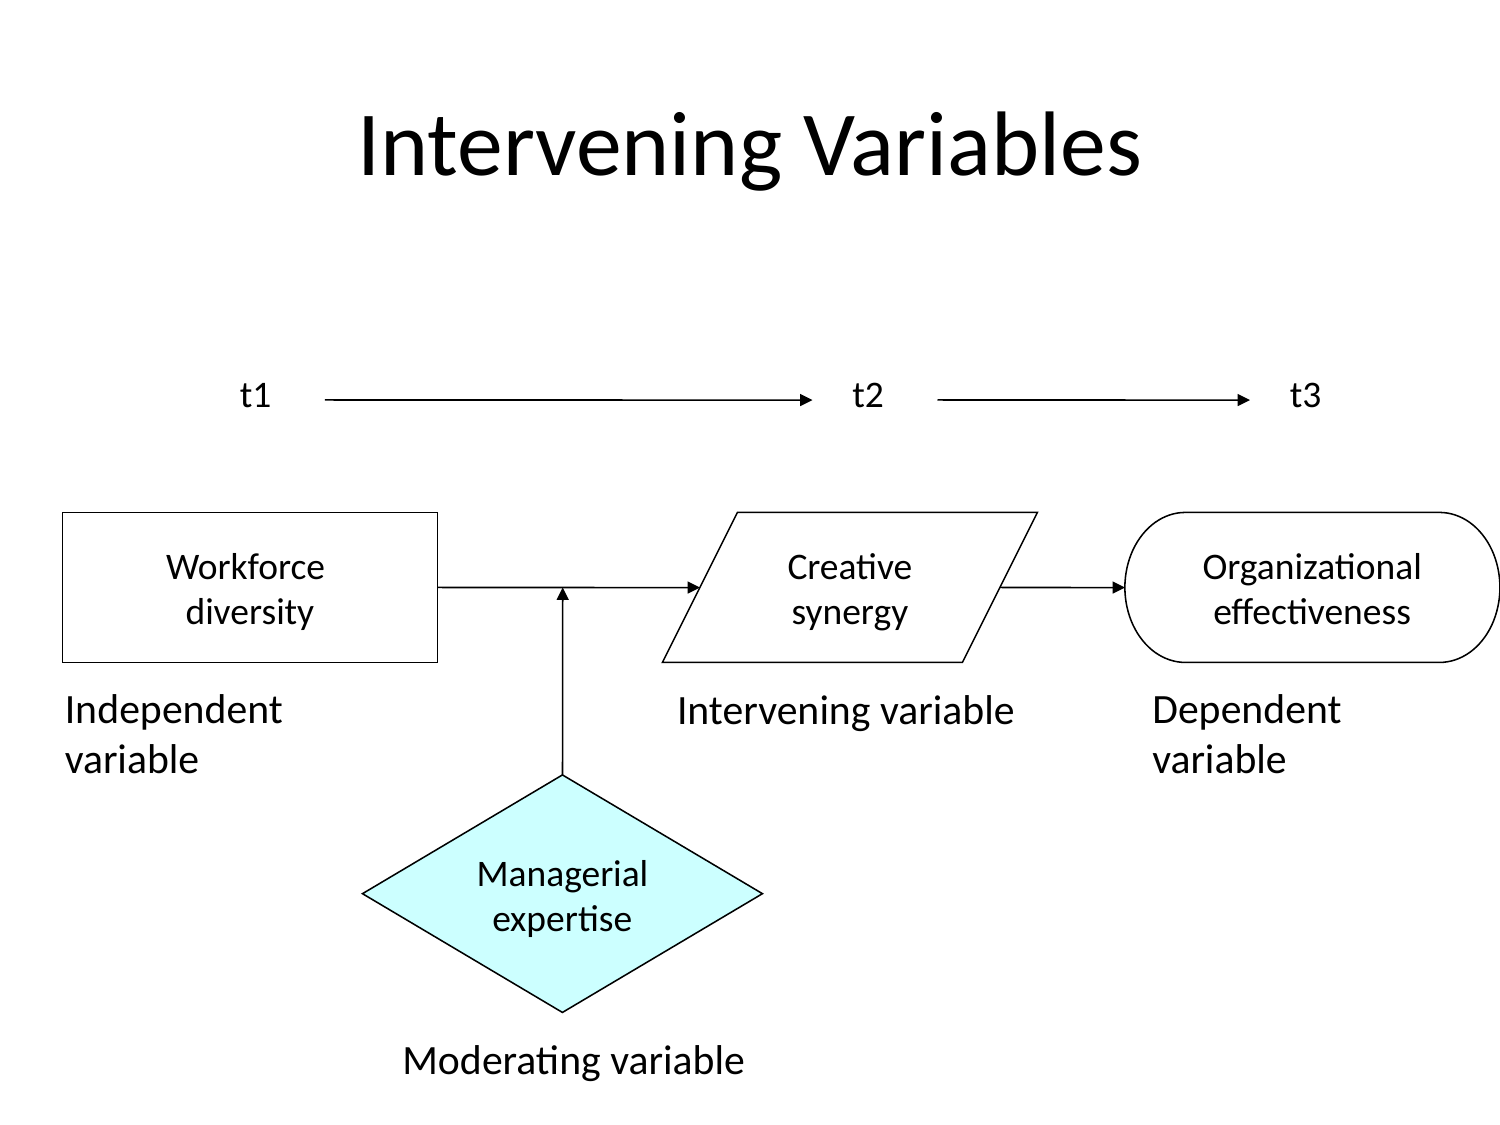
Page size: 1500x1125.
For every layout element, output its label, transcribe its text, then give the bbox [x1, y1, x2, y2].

text_box t2 [837, 362, 913, 423]
text_box [324, 393, 813, 407]
text_box [556, 587, 569, 774]
text_box [1001, 581, 1126, 594]
text_box Managerial expertise [362, 774, 763, 1013]
text_box t3 [1274, 362, 1350, 423]
text_box Intervening variable [662, 675, 1050, 740]
text_box Moderating variable [387, 1025, 777, 1090]
title Intervening Variables [75, 45, 1425, 233]
text_box [937, 393, 1250, 407]
text_box Organizational effectiveness [1124, 512, 1500, 663]
text_box Creative synergy [662, 512, 1038, 663]
text_box Independent variable [49, 674, 438, 790]
text_box Workforce diversity [62, 512, 438, 663]
text_box [563, 581, 699, 594]
text_box Dependent variable [1137, 674, 1500, 790]
text_box t1 [224, 362, 300, 423]
